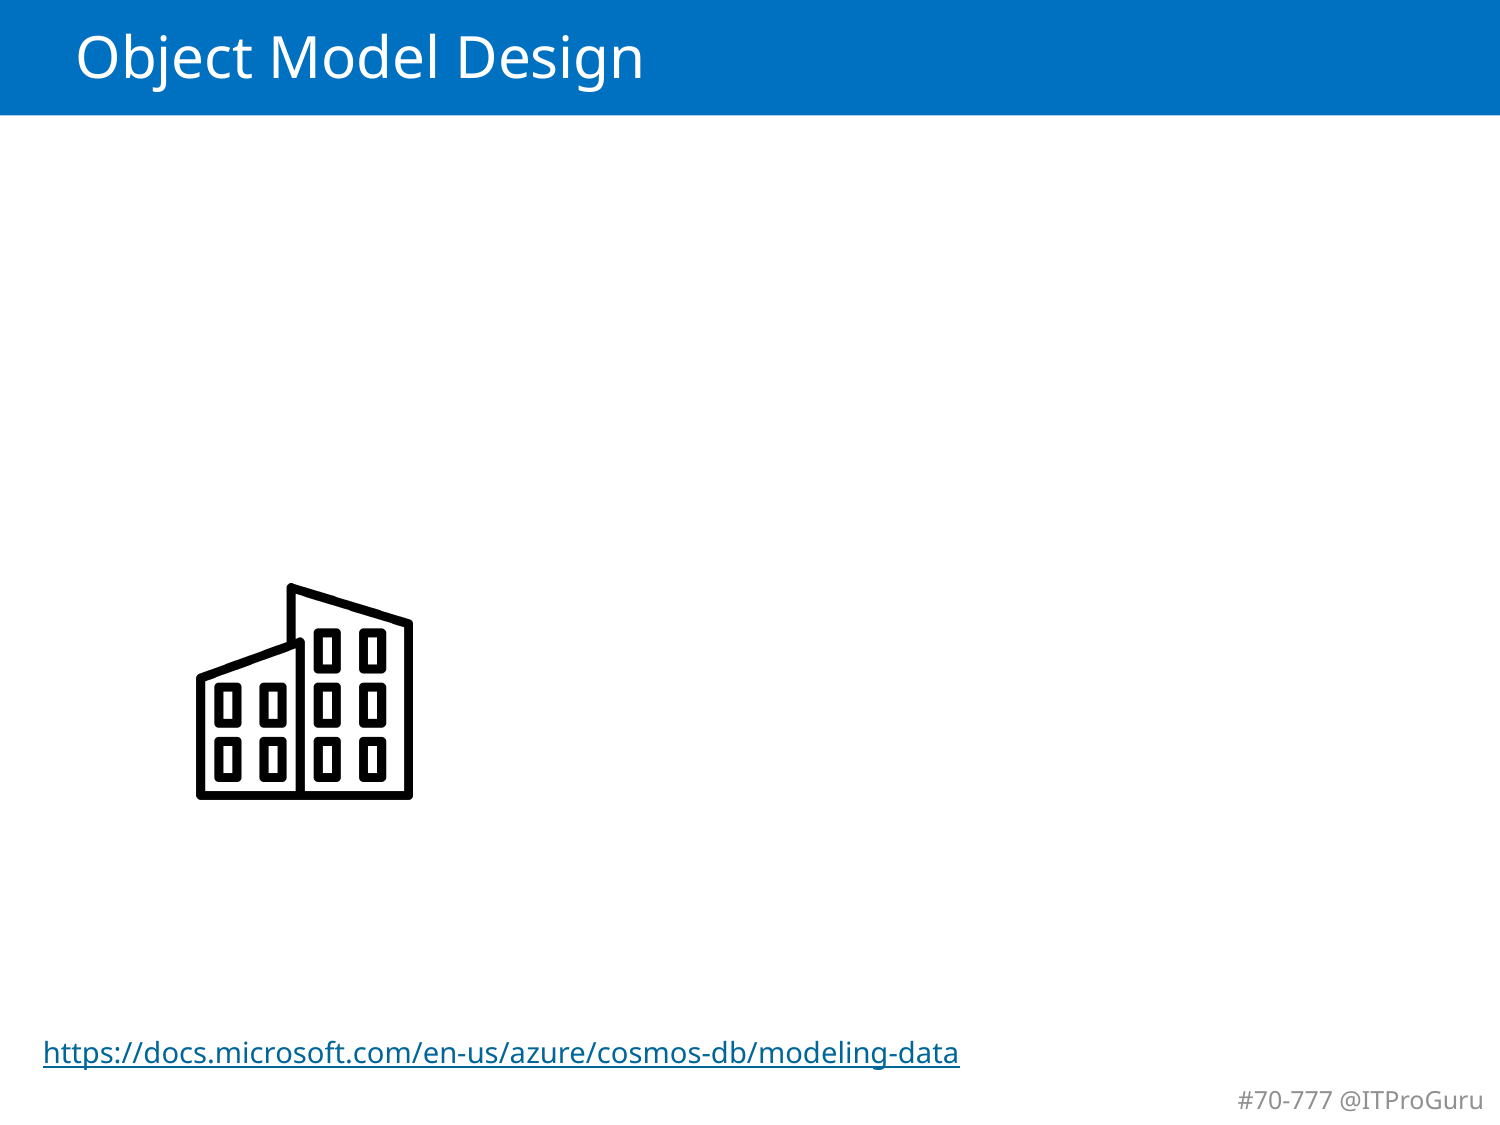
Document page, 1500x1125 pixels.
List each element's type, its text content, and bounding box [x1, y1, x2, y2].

picture [195, 582, 413, 800]
list https://docs.microsoft.com/en-us/azure/cosmos-db/modeling-data [42, 1034, 1450, 1103]
title Object Model Design [75, 0, 1351, 122]
